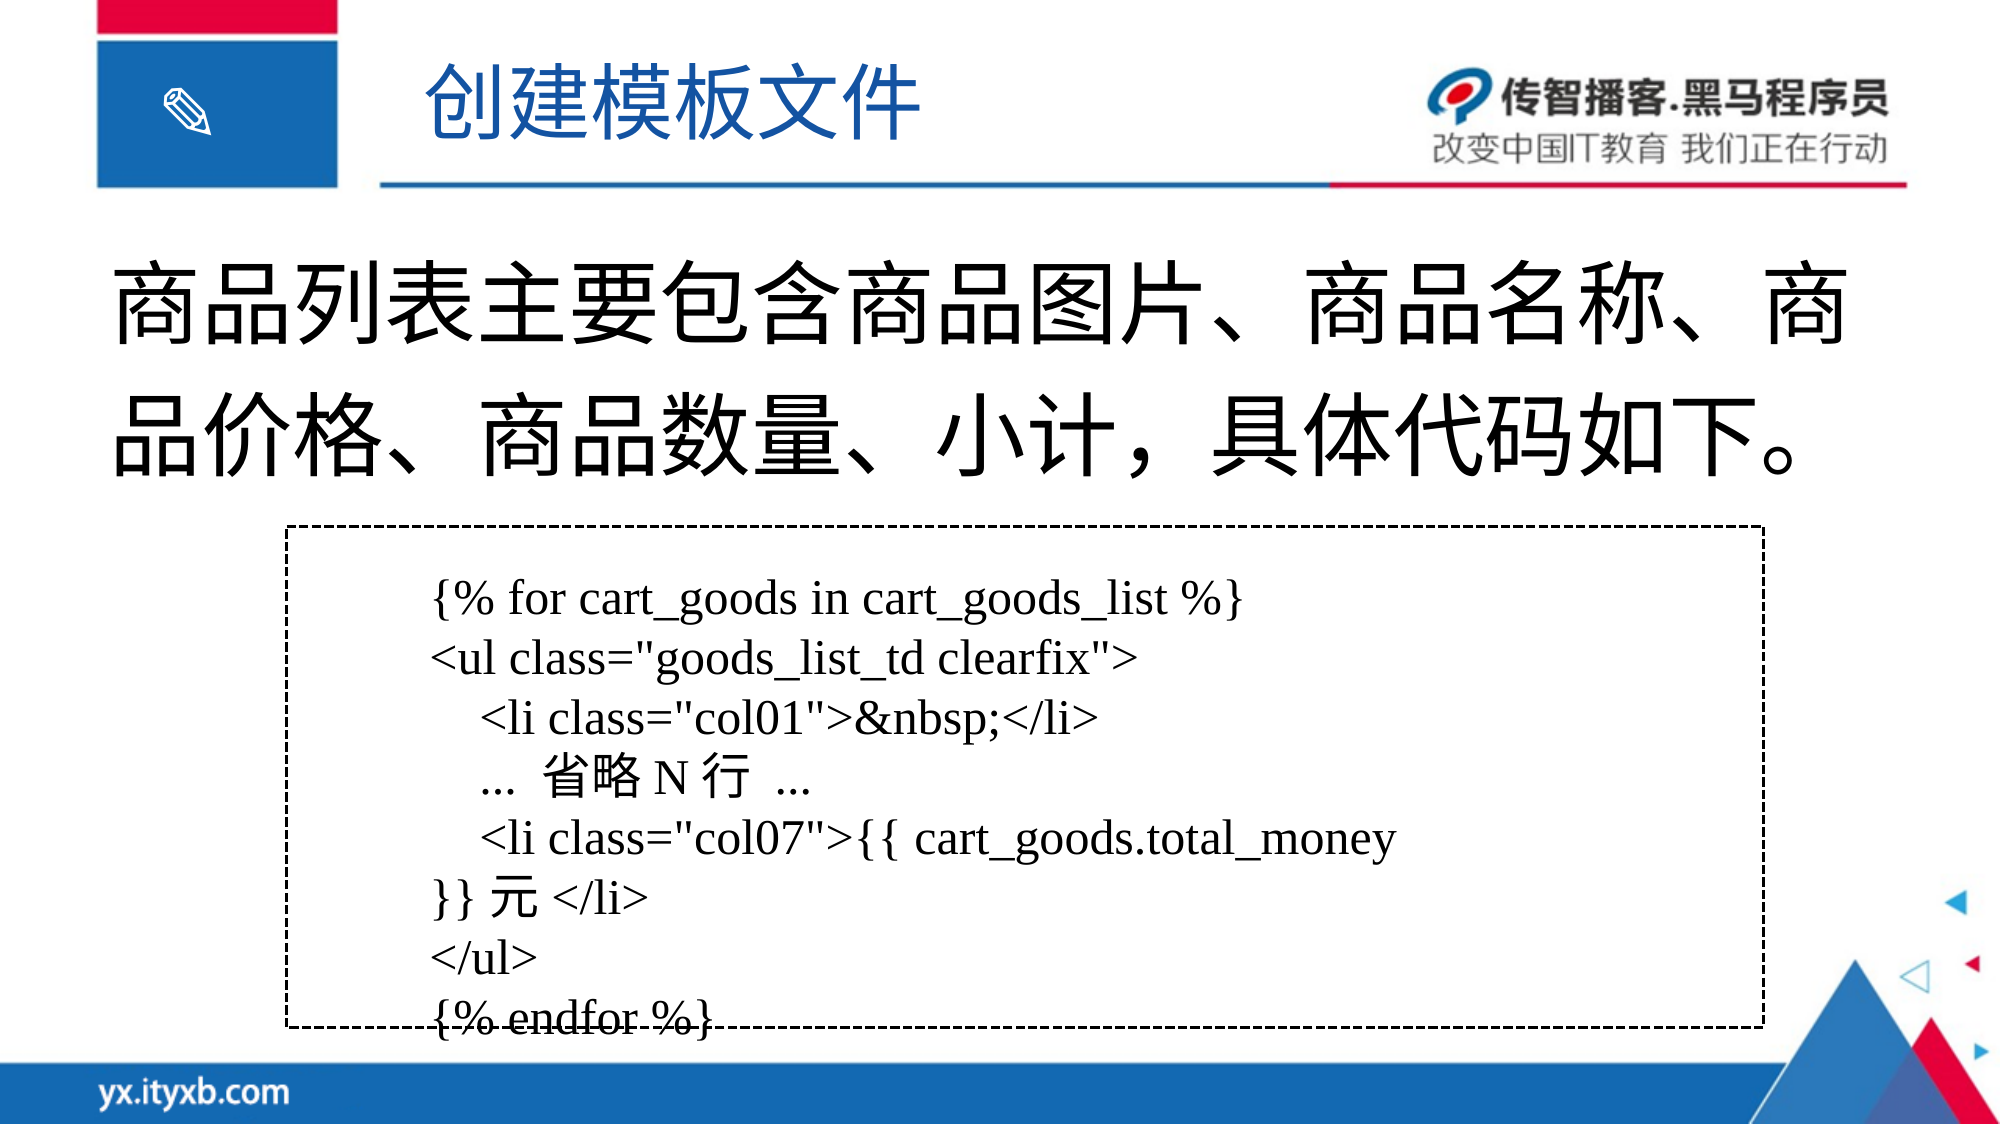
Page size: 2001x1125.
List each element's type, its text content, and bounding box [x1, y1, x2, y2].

text_box {% for cart_goods in cart_goods_list %} <ul class="goods_list_td clearfix"> <li class="col01">&nbsp;</li> ... 省略N行 ... <li class="col07">{{ cart_goods.total_money }}元</li> </ul> {% endfor %} [414, 557, 1636, 1052]
text_box 商品列表主要包含商品图片、商品名称、商品价格、商品数量、小计，具体代码如下。 [94, 216, 1938, 496]
text_box 创建模板文件 [409, 43, 1292, 158]
picture [0, 0, 2000, 1124]
text_box [286, 526, 1764, 1028]
